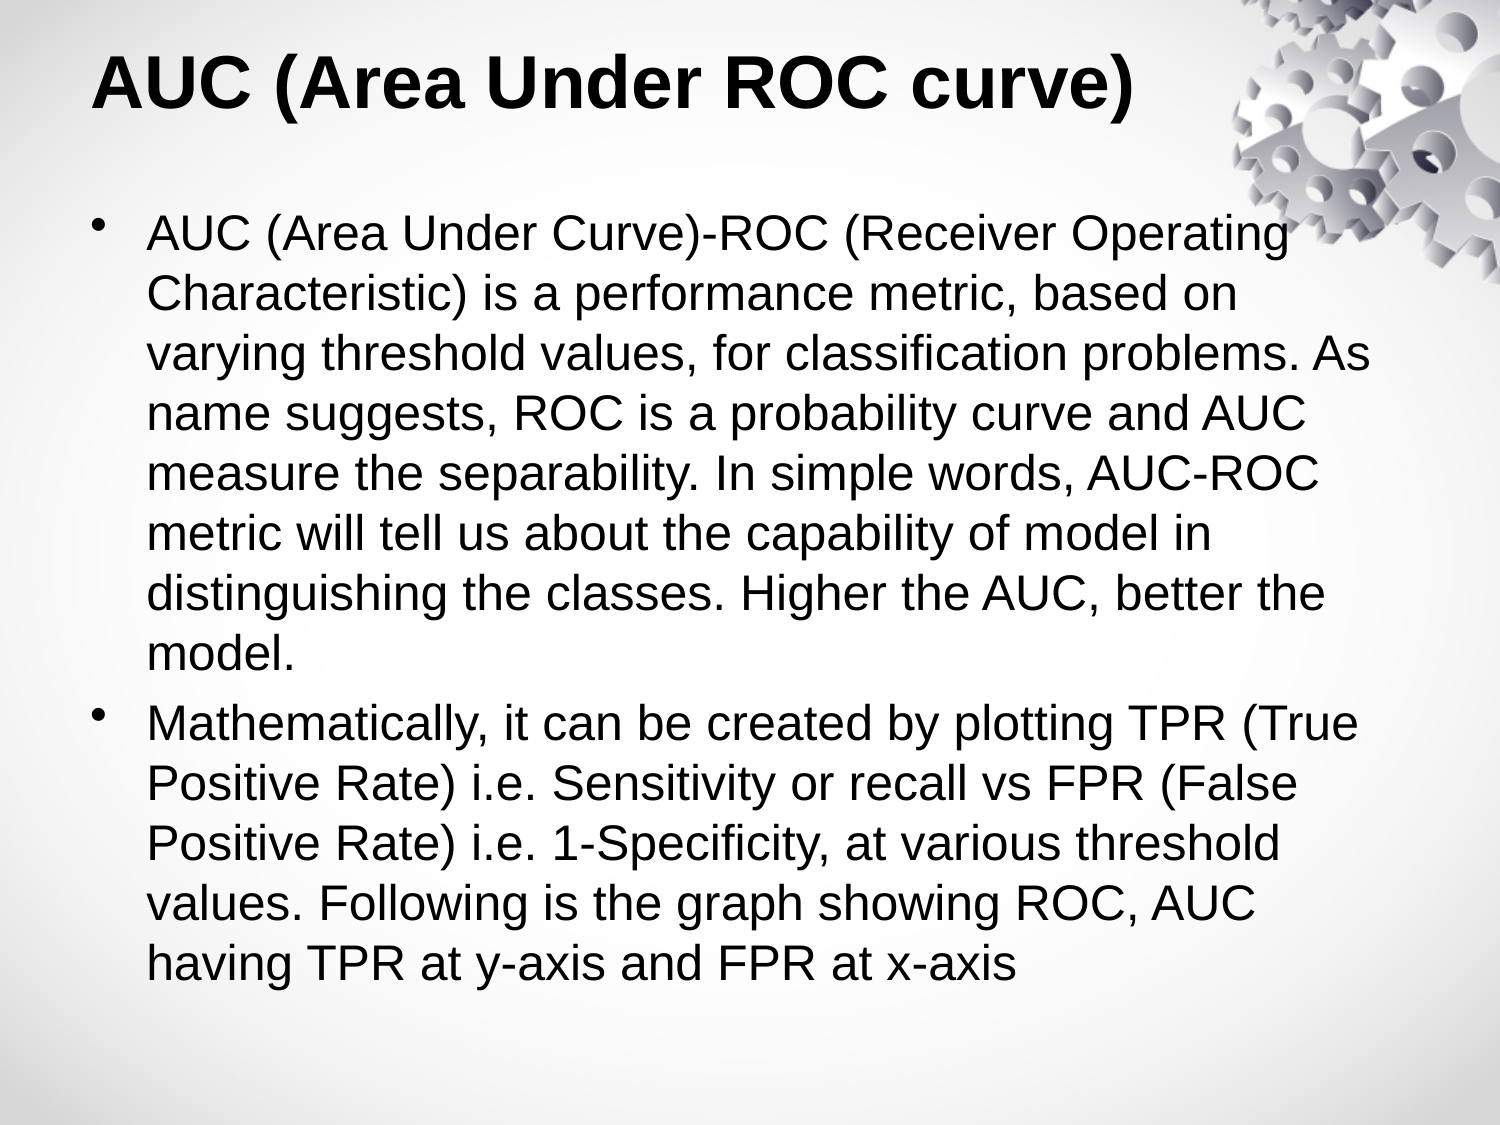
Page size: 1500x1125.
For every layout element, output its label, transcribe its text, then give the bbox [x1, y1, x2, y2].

title AUC (Area Under ROC curve) [74, 30, 1426, 127]
list AUC (Area Under Curve)-ROC (Receiver Operating Characteristic) is a performance metric, based on varying threshold values, for classification problems. As name suggests, ROC is a probability curve and AUC measure the separability. In simple words, AUC-ROC metric will tell us about the capability of model in distinguishing the classes. Higher the AUC, better the model. Mathematically, it can be created by plotting TPR (True Positive Rate) i.e. Sensitivity or recall vs FPR (False Positive Rate) i.e. 1-Specificity, at various threshold values. Following is the graph showing ROC, AUC having TPR at y-axis and FPR at x-axis [74, 192, 1426, 1006]
picture [0, 0, 1500, 1125]
